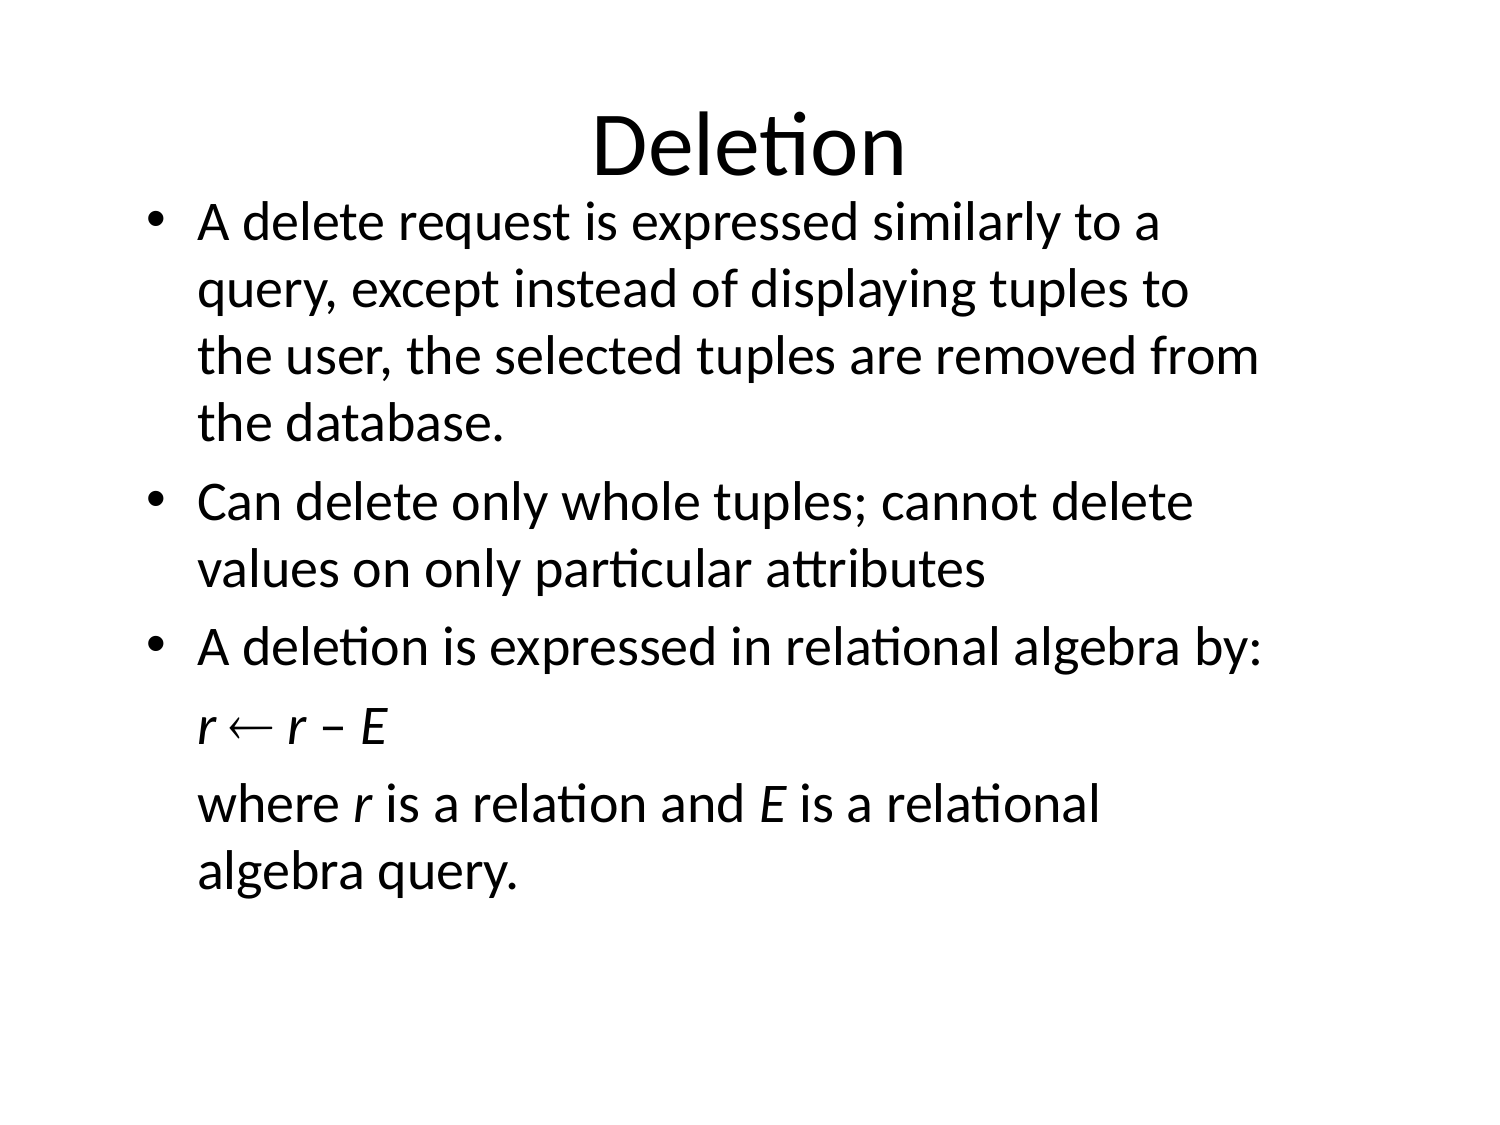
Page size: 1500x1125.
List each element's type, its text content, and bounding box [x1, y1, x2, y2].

list A delete request is expressed similarly to a query, except instead of displaying tuples to the user, the selected tuples are removed from the database. Can delete only whole tuples; cannot delete values on only particular attributes A deletion is expressed in relational algebra by: r  r – E where r is a relation and E is a relational algebra query. [130, 176, 1293, 927]
title Deletion [75, 45, 1425, 233]
